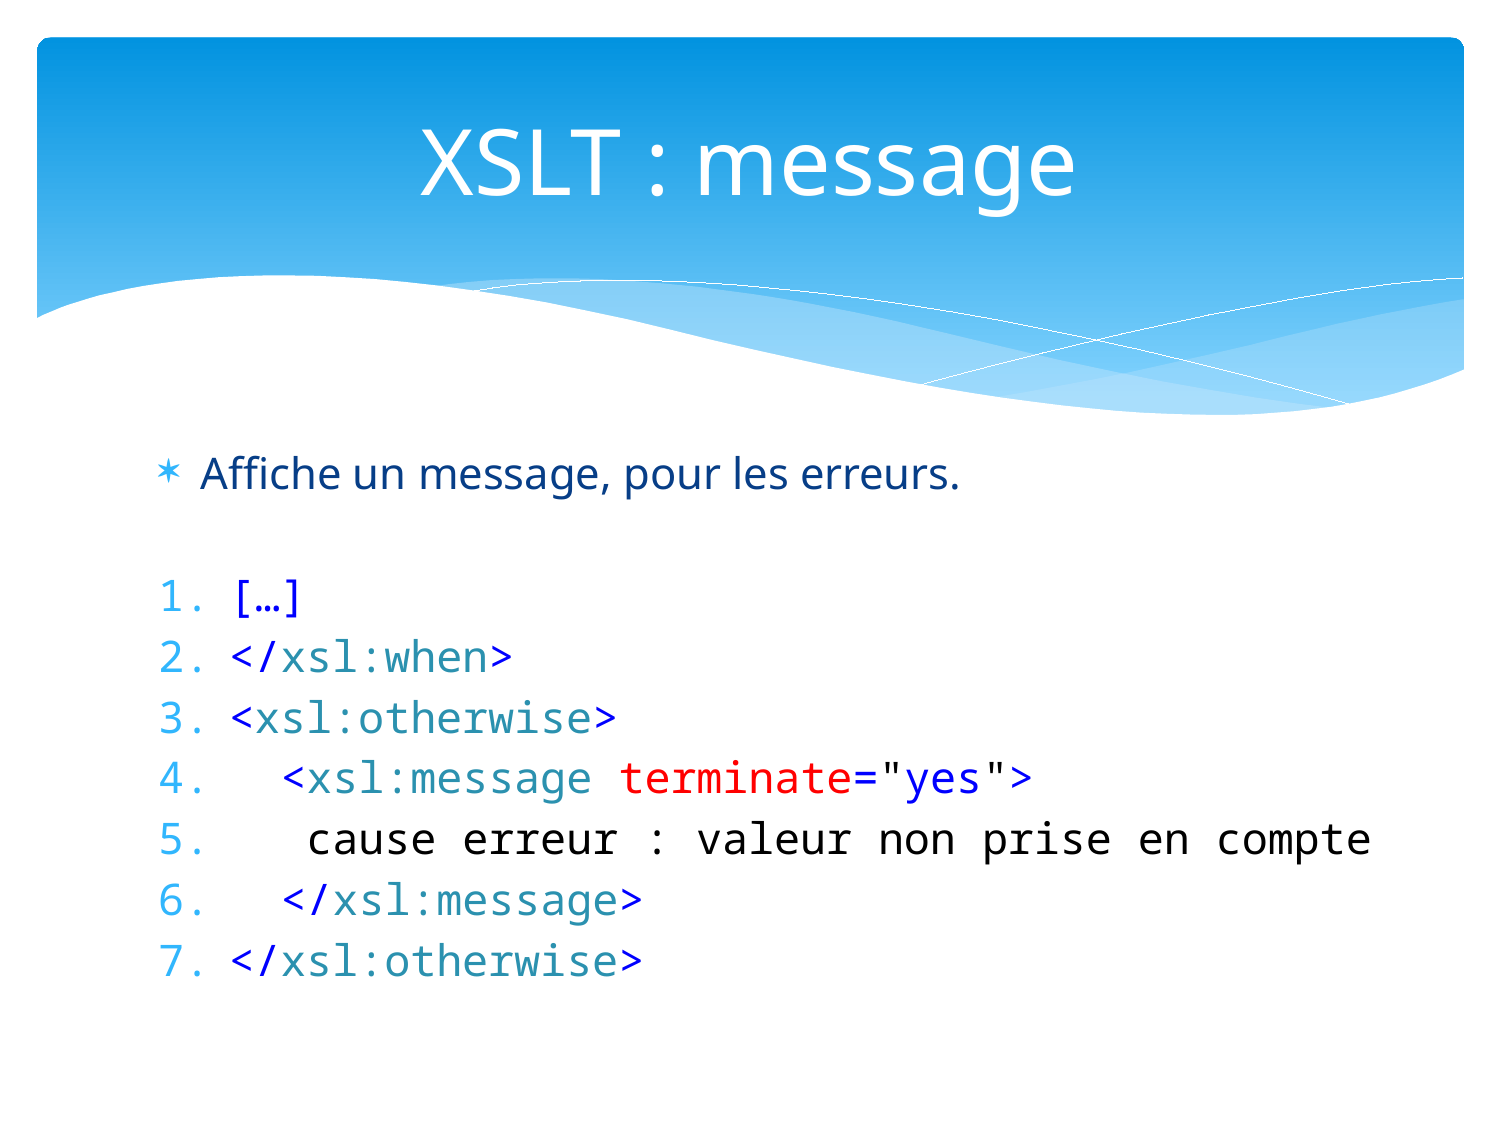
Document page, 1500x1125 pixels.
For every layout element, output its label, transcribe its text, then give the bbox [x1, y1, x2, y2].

title XSLT : message [75, 55, 1425, 261]
list Affiche un message, pour les erreurs. […] </xsl:when> <xsl:otherwise> <xsl:message terminate="yes"> cause erreur : valeur non prise en compte </xsl:message> </xsl:otherwise> [143, 438, 1424, 1005]
